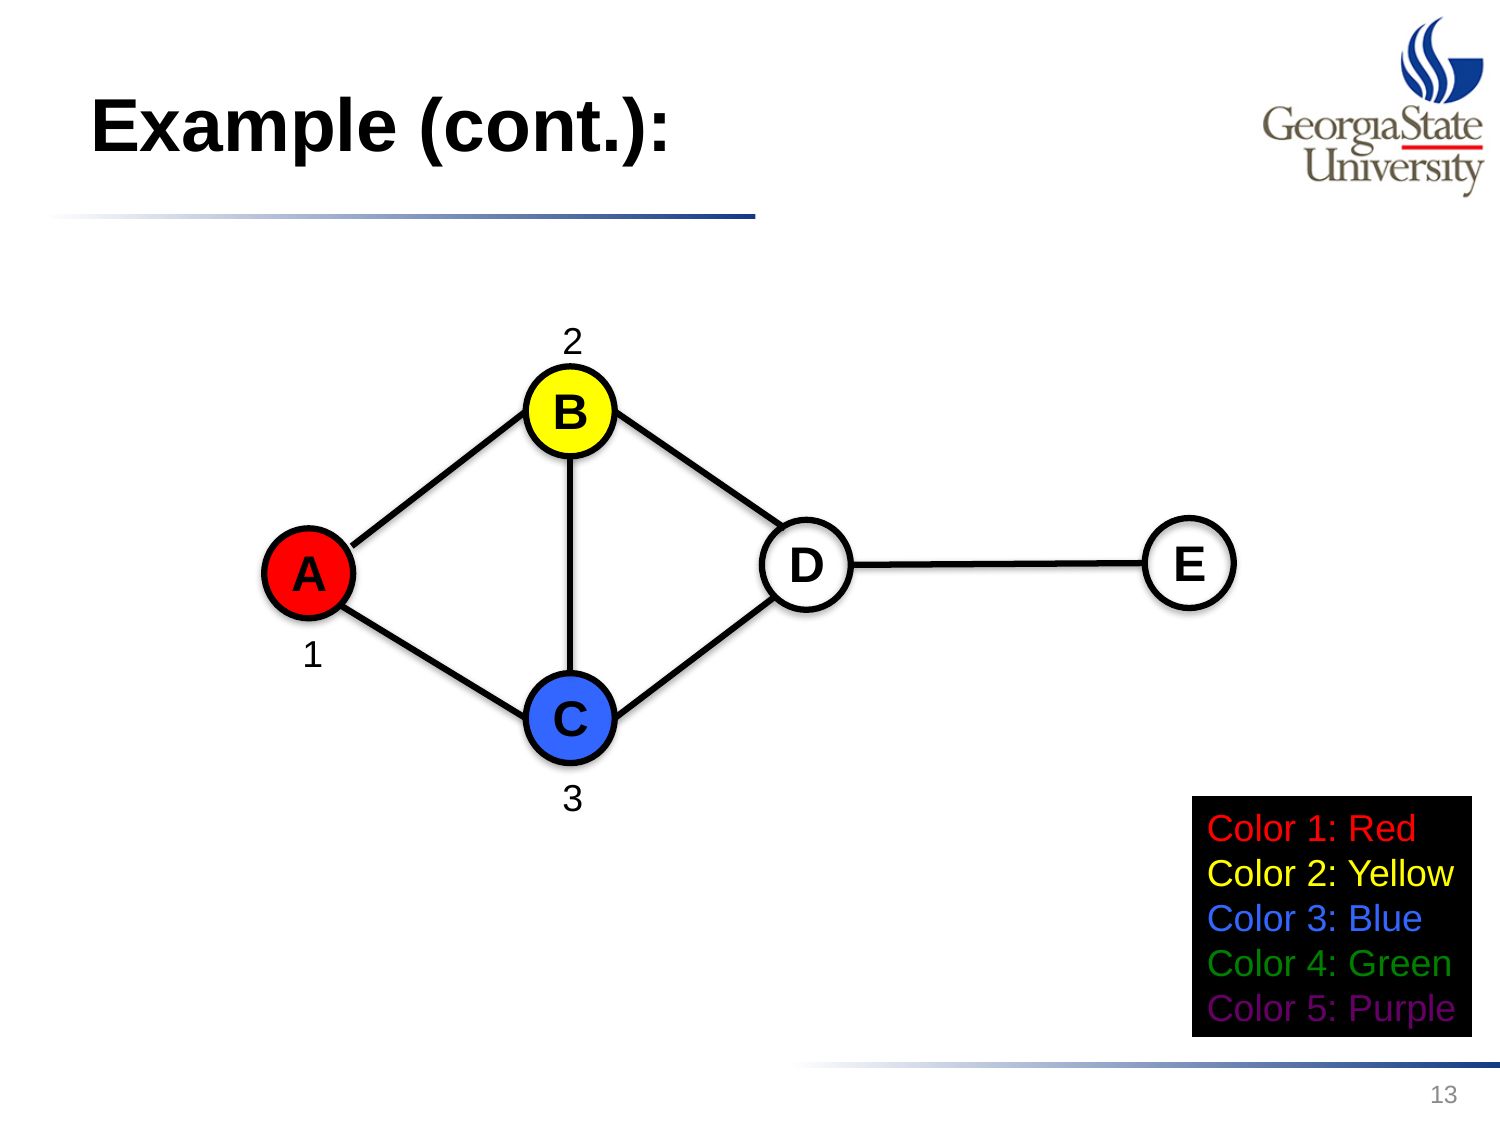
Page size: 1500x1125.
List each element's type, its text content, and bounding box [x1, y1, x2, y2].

title Example (cont.): [75, 27, 1234, 215]
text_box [263, 528, 354, 619]
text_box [1144, 517, 1234, 609]
text_box 3 [547, 774, 598, 827]
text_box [351, 411, 527, 547]
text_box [614, 596, 776, 719]
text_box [339, 604, 526, 719]
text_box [614, 411, 786, 529]
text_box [850, 562, 1145, 566]
text_box 1 [287, 627, 334, 682]
text_box 2 [547, 309, 598, 364]
slide_number 13 [1123, 1064, 1474, 1124]
picture [1247, 0, 1500, 216]
text_box Color 1: Red Color 2: Yellow Color 3: Blue Color 4: Green Color 5: Purple [1192, 796, 1472, 1037]
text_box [761, 519, 852, 611]
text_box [525, 366, 615, 457]
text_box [525, 672, 615, 764]
